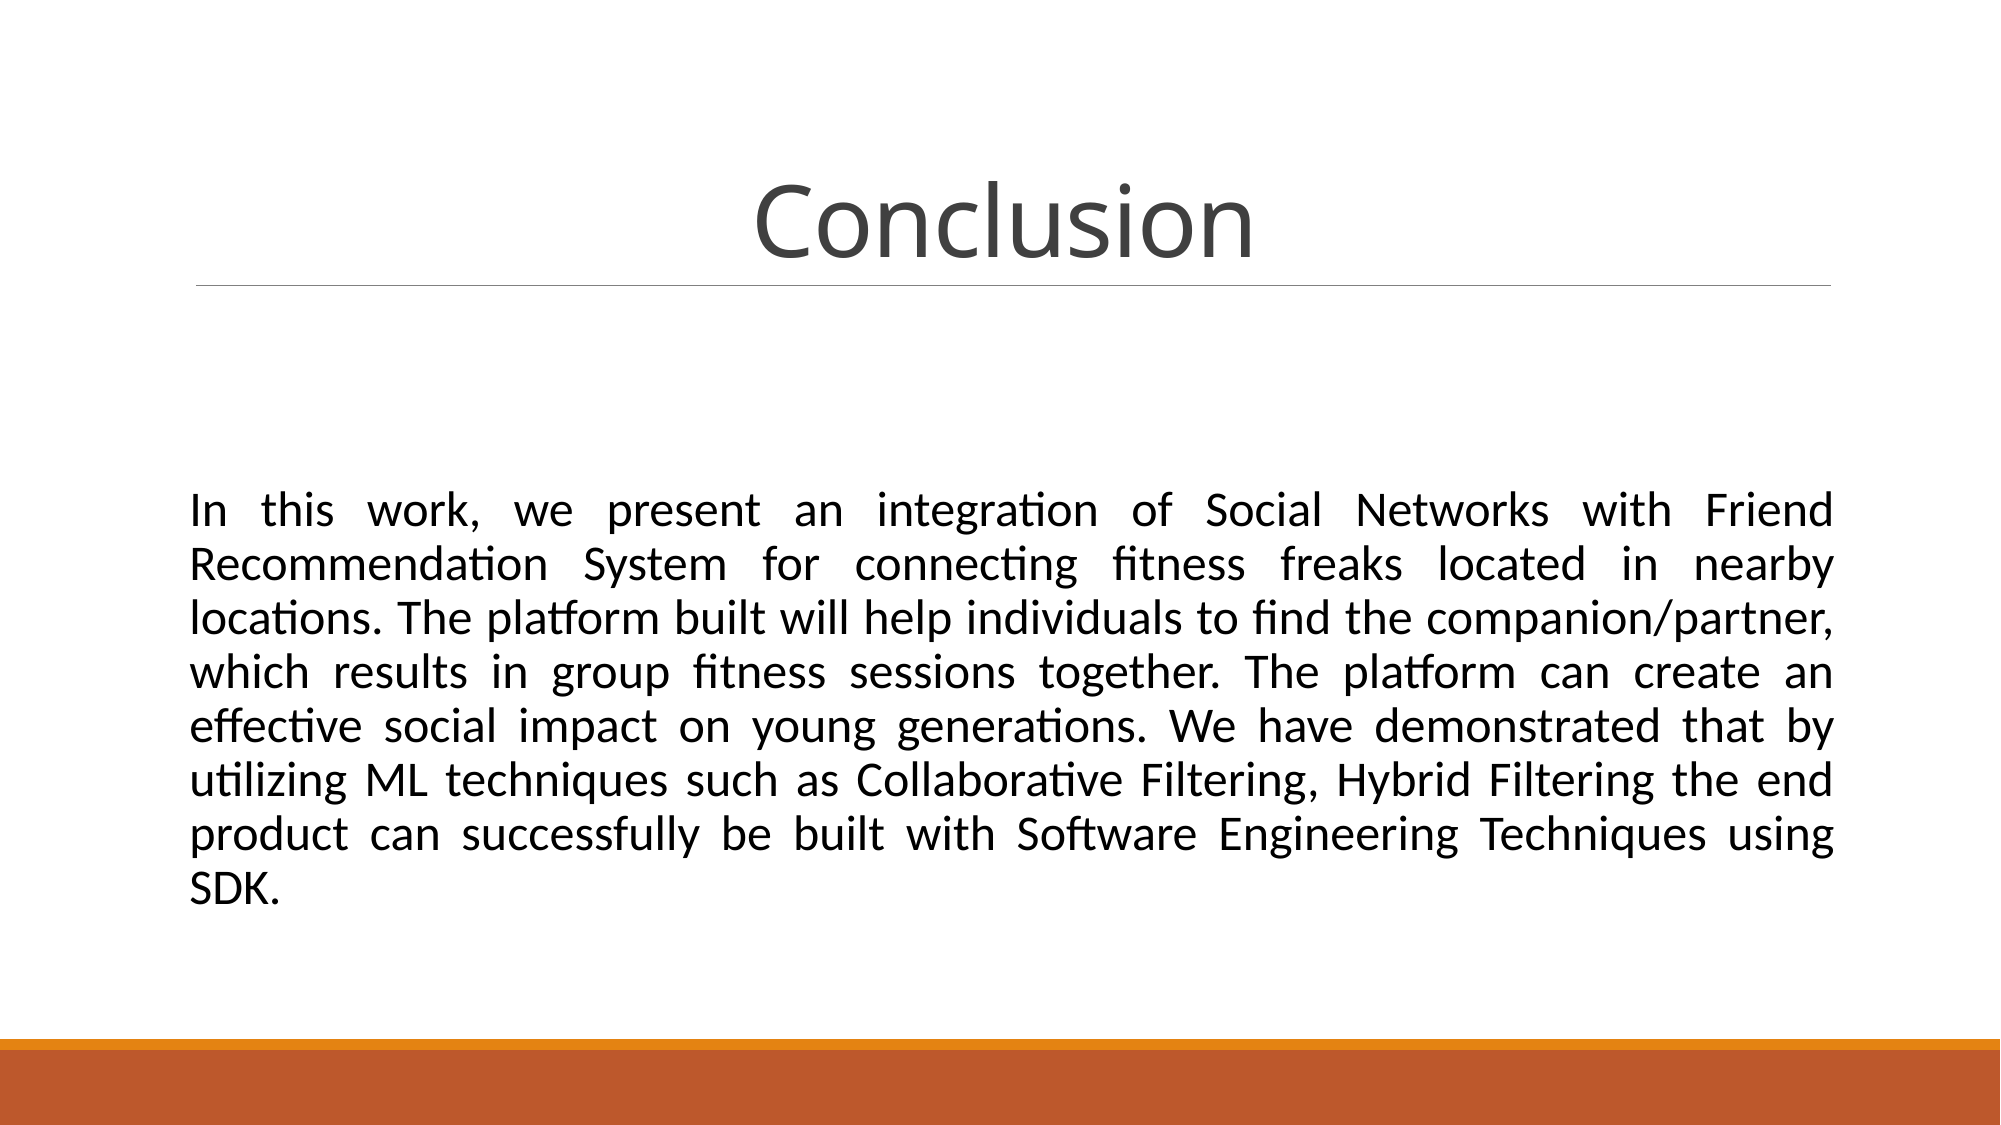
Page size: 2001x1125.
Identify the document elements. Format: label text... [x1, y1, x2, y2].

title Conclusion [180, 47, 1830, 285]
list In this work, we present an integration of Social Networks with Friend Recommendation System for connecting fitness freaks located in nearby locations. The platform built will help individuals to find the companion/partner, which results in group fitness sessions together. The platform can create an effective social impact on young generations. We have demonstrated that by utilizing ML techniques such as Collaborative Filtering, Hybrid Filtering the end product can successfully be built with Software Engineering Techniques using SDK. [189, 475, 1836, 950]
